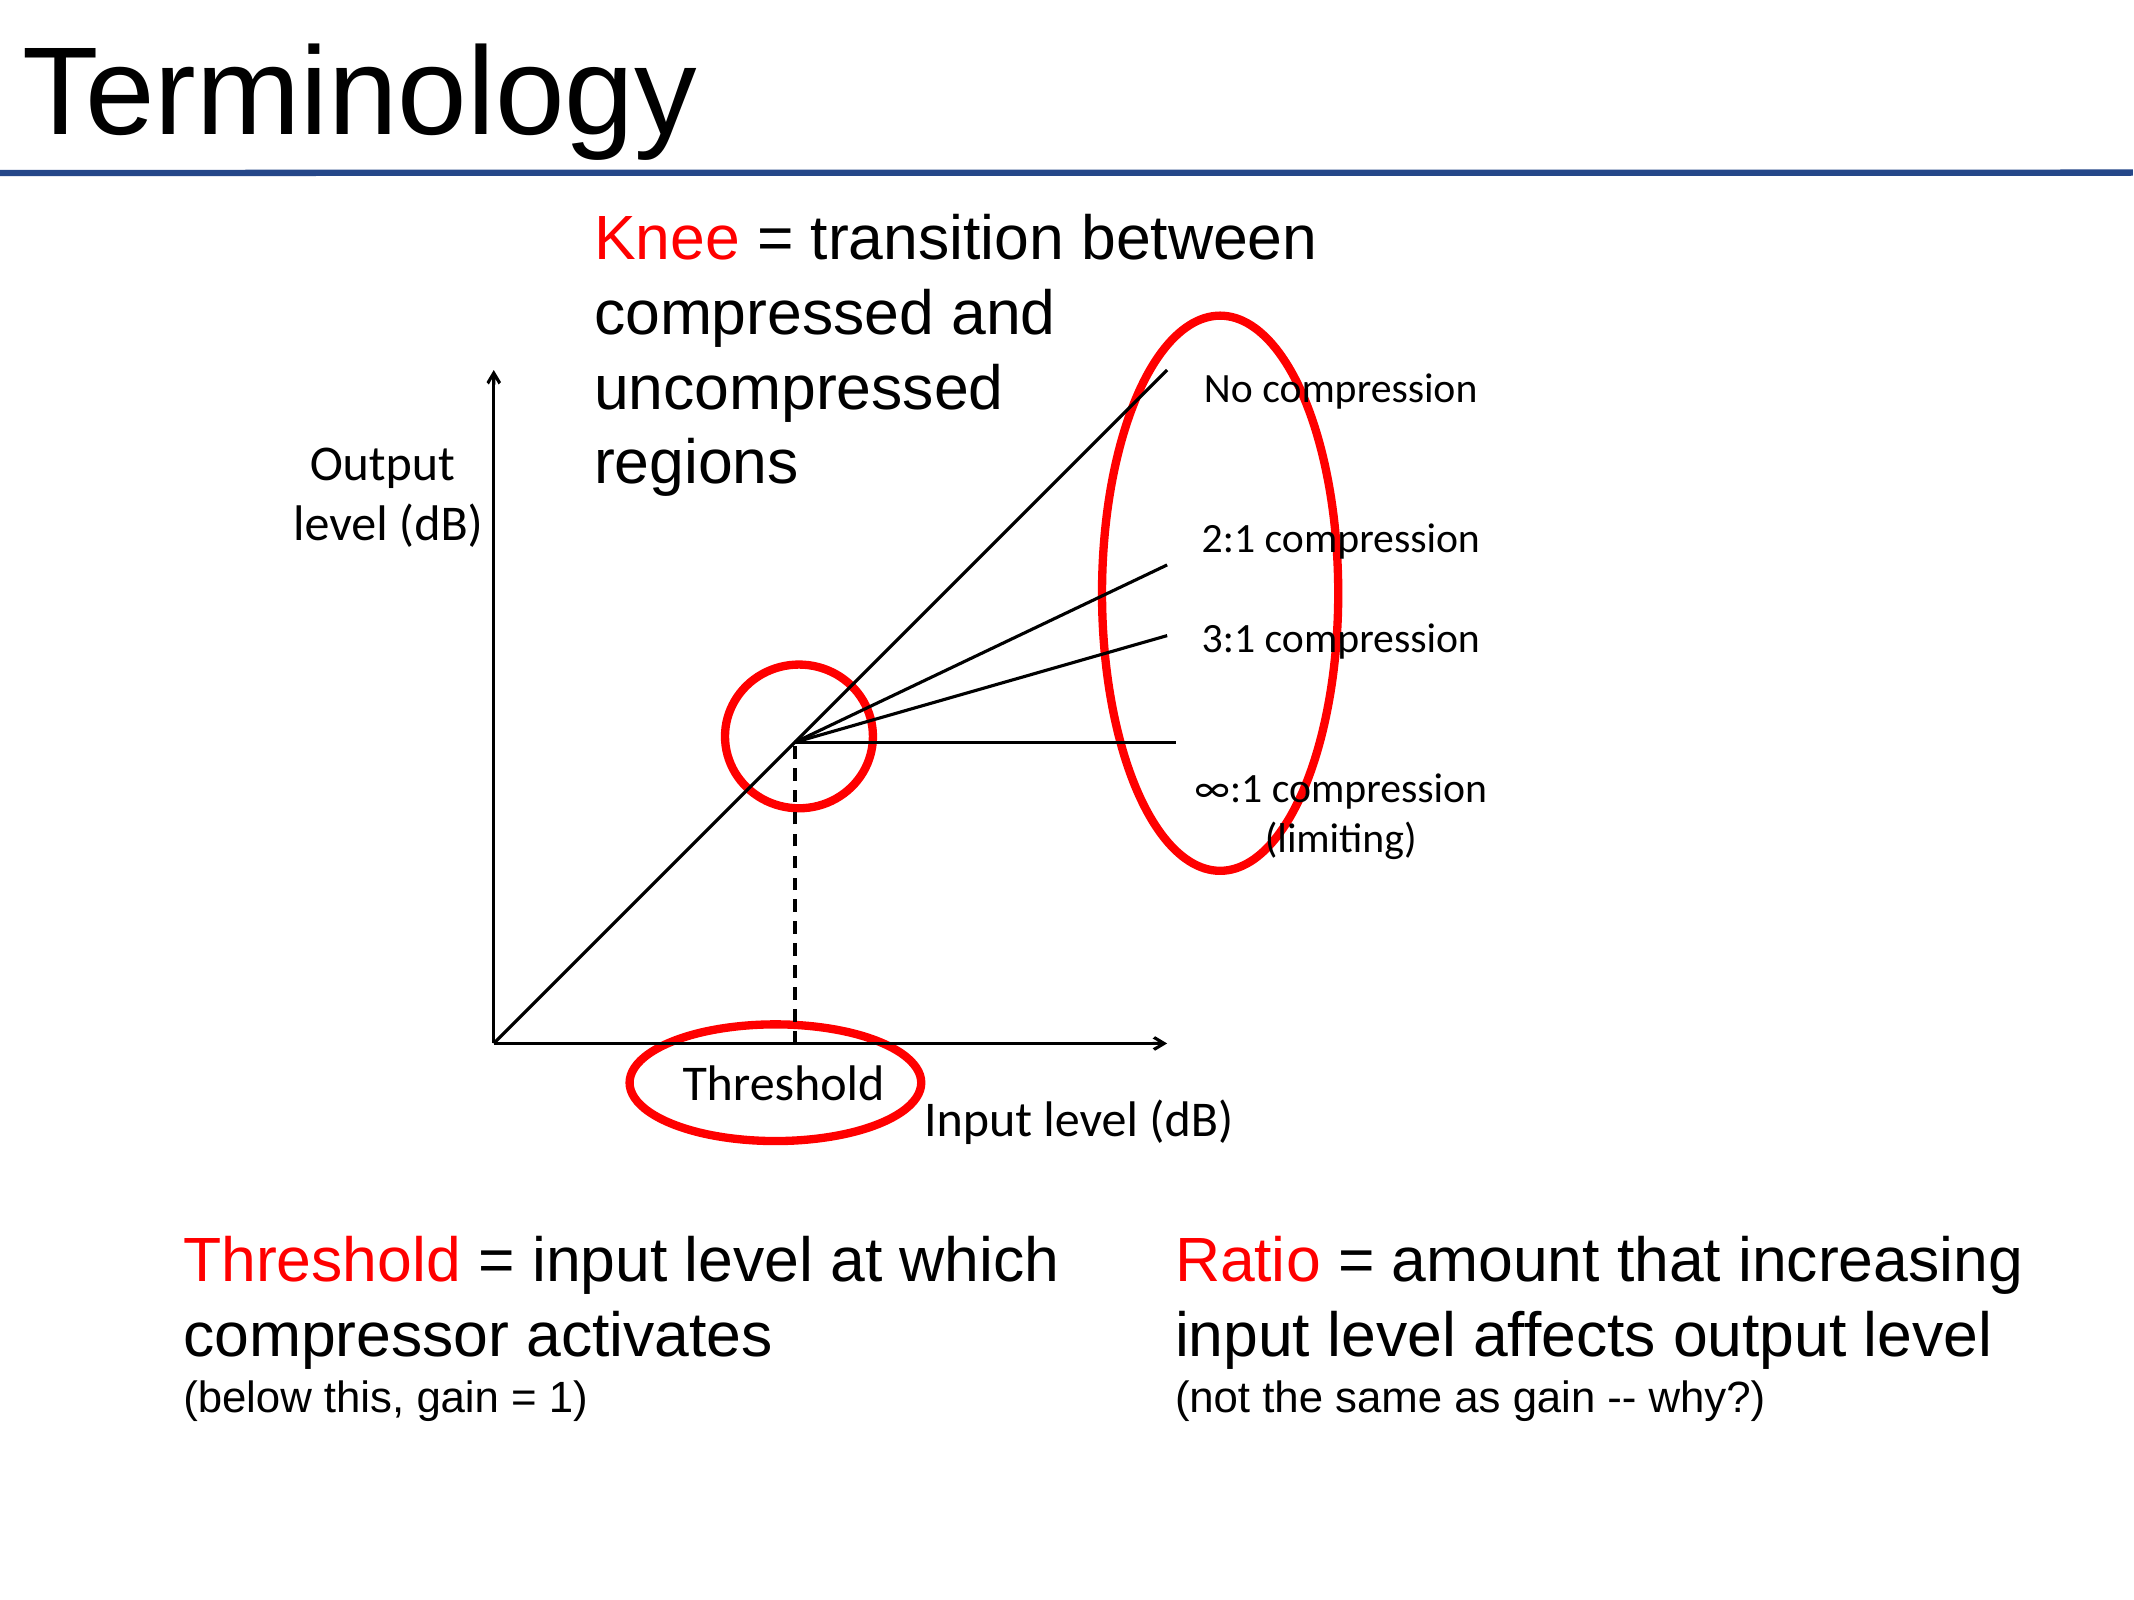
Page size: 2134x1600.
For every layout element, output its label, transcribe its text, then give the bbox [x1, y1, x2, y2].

text_box [1162, 315, 1278, 351]
text_box Ratio = amount that increasing input level affects output level (not the same as gain -- why?) [1174, 1214, 2082, 1425]
text_box Threshold = input level at which compressor activates (below this, gain = 1) [183, 1214, 1090, 1425]
text_box Knee = transition between compressed and uncompressed regions [594, 197, 1501, 351]
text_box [276, 352, 1504, 1155]
title Terminology [14, 7, 2118, 161]
